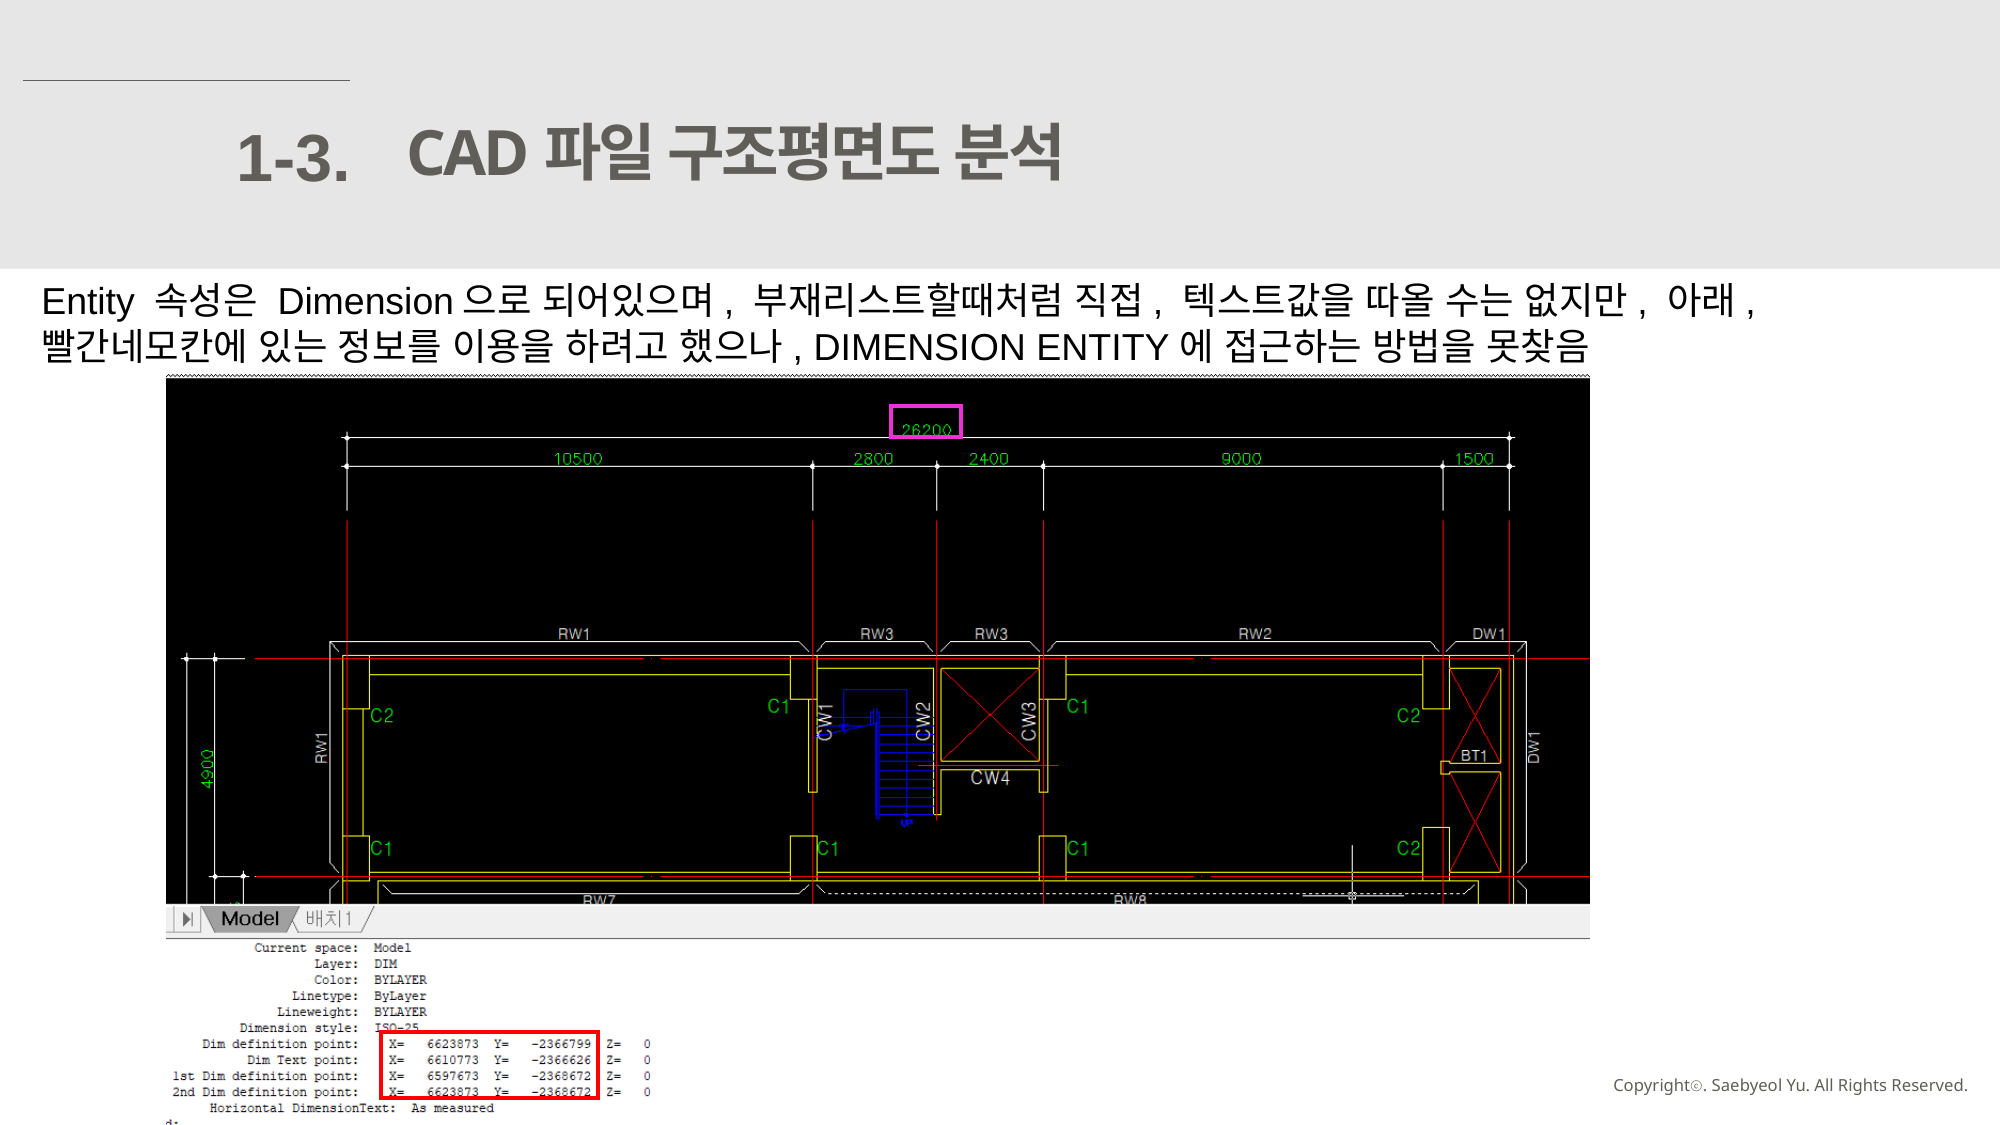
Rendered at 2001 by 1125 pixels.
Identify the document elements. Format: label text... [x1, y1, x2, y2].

text_box [0, 0, 2000, 270]
text_box CAD파일 구조평면도 분석 [391, 105, 1081, 196]
text_box Entity 속성은 Dimension으로 되어있으며, 부재리스트할때처럼 직접, 텍스트값을 따올 수는 없지만, 아래, 빨간네모칸에 있는 정보를 이용을 하려고 했으나, DIMENSION ENTITY에 접근하는 방법을 못찾음 [25, 283, 1970, 362]
picture [166, 374, 1590, 1125]
text_box 1-3. [221, 106, 366, 202]
